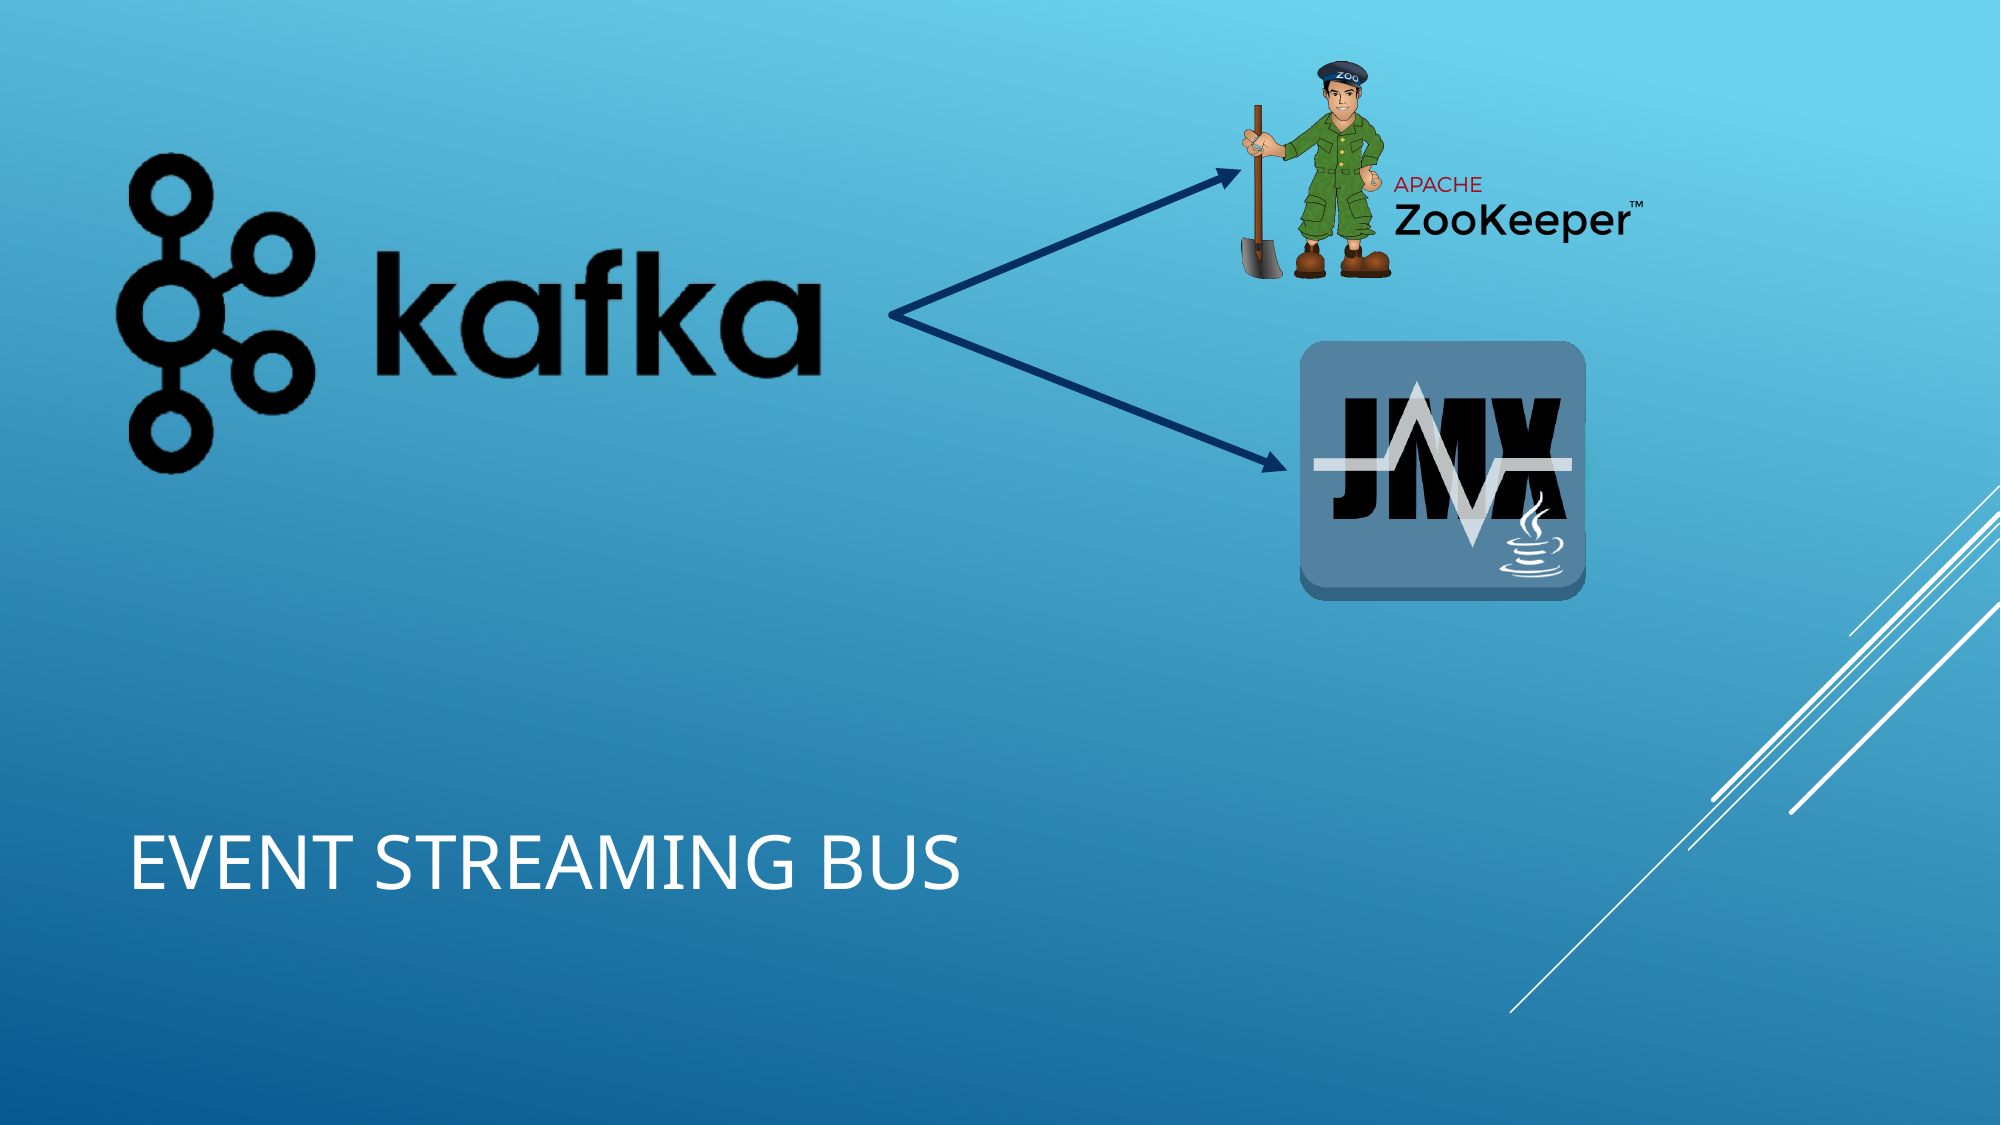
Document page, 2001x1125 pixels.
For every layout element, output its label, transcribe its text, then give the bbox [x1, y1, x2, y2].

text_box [891, 314, 1288, 471]
picture [1287, 314, 1599, 627]
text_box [891, 169, 1242, 316]
title Event Streaming Bus [112, 736, 1513, 984]
picture [44, 150, 893, 480]
picture [1241, 60, 1645, 279]
